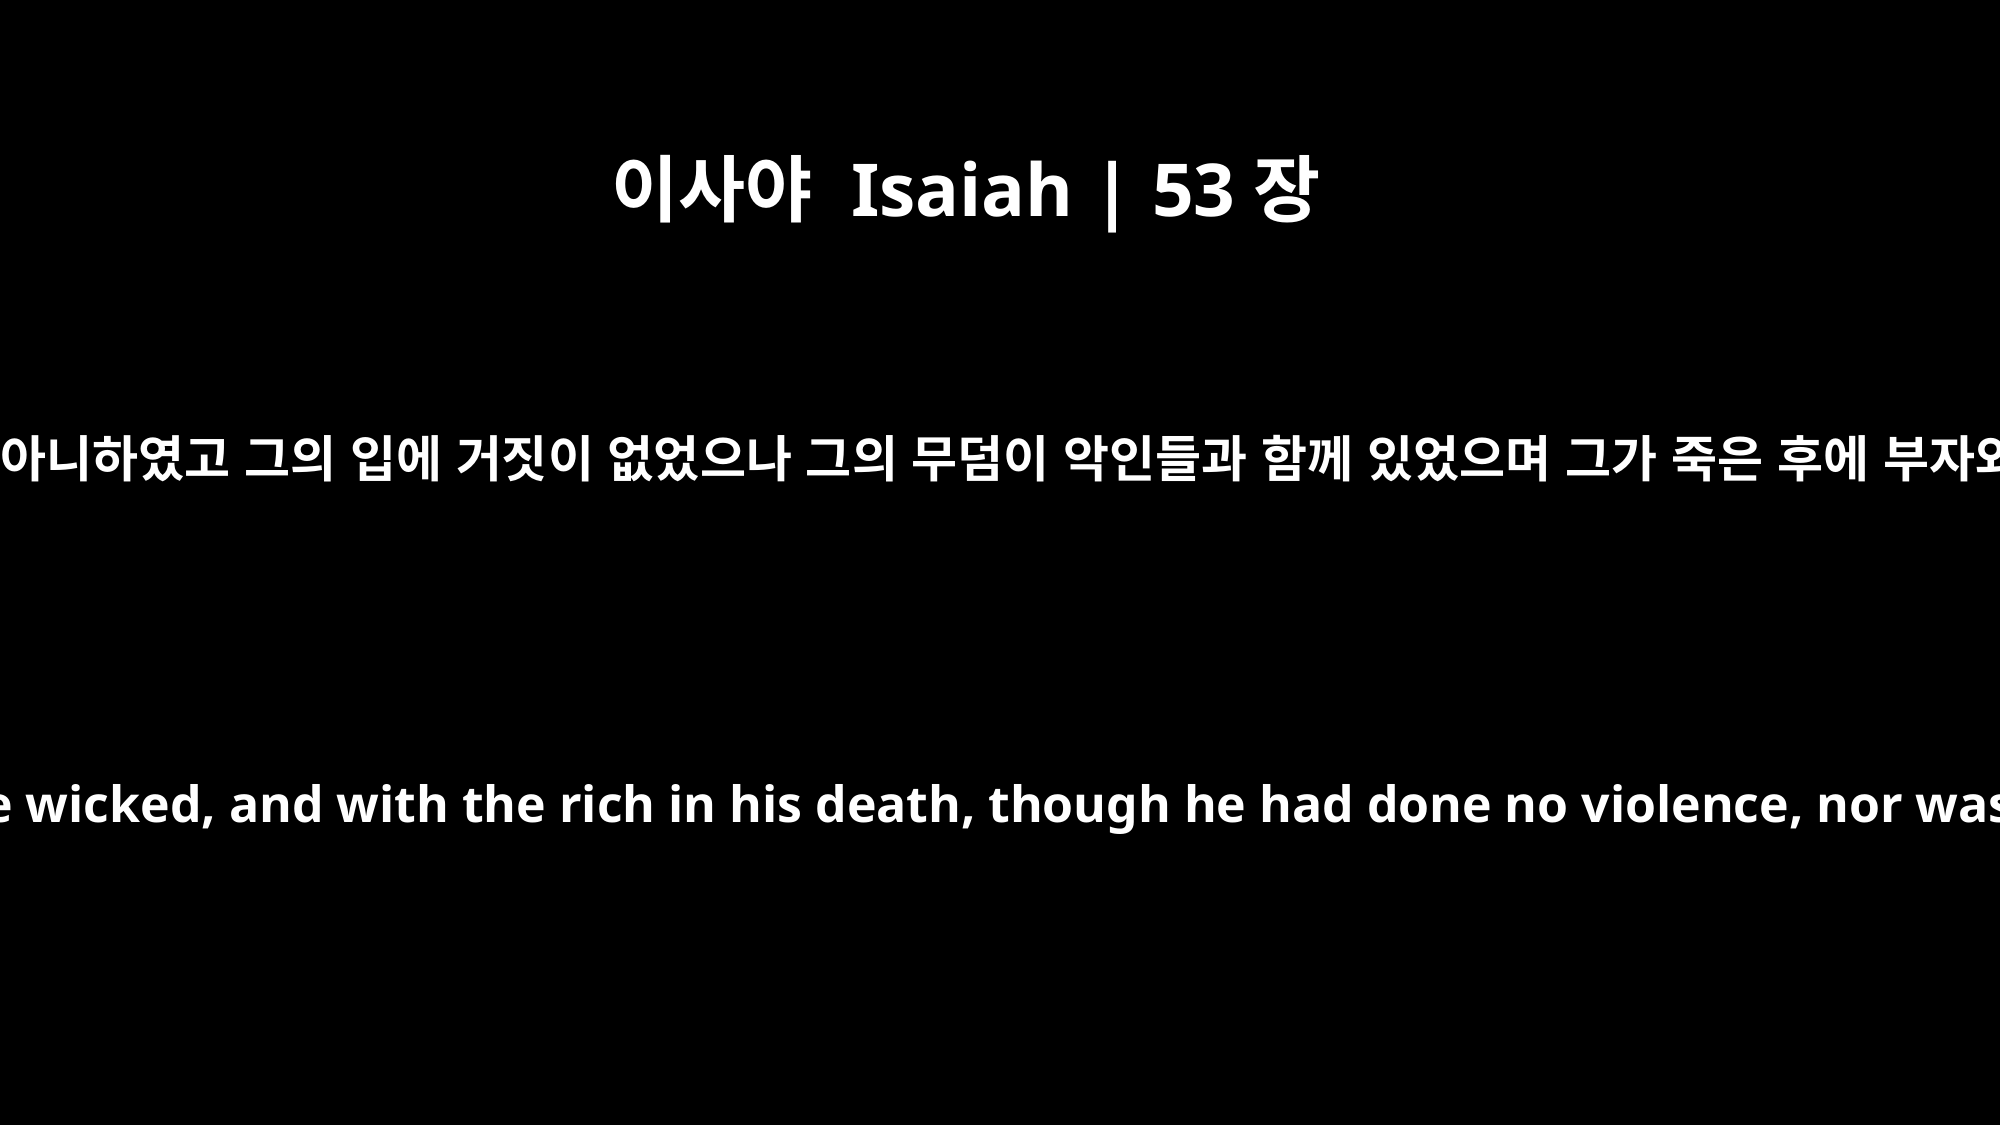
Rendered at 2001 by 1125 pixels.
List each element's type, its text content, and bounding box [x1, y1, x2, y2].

text_box He was assigned a grave with the wicked, and with the rich in his death, though he had done no violence, nor was any deceit in his mouth. [0, 764, 2000, 840]
text_box 이사야 Isaiah | 53장 [596, 136, 1336, 239]
text_box 9 그는 강포를 행하지 아니하였고 그의 입에 거짓이 없었으나 그의 무덤이 악인들과 함께 있었으며 그가 죽은 후에 부자와 함께 있었도다 [0, 359, 2000, 495]
